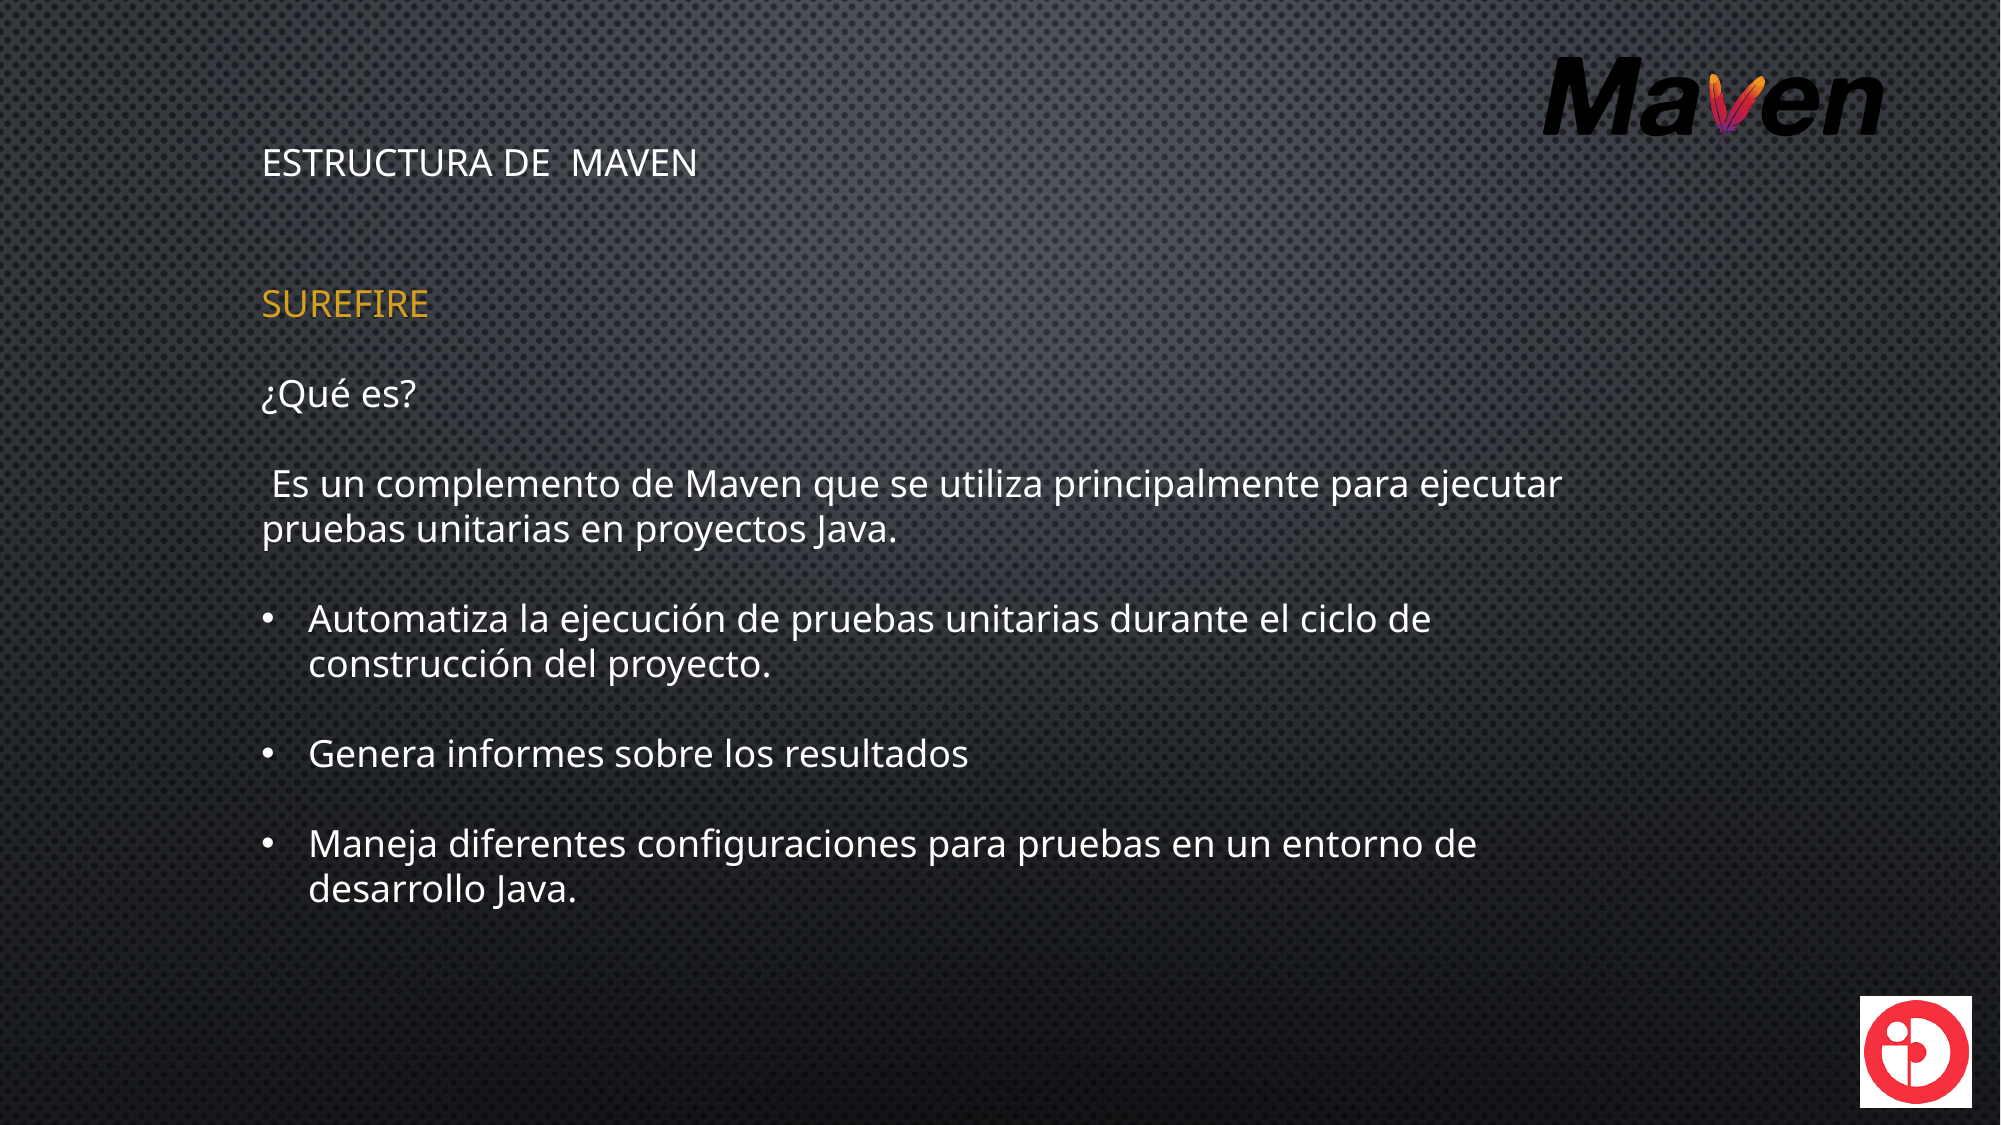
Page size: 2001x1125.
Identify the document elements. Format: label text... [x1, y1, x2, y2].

picture [1543, 0, 1883, 273]
text_box SUREFIRE ¿Qué es? Es un complemento de Maven que se utiliza principalmente para ejecutar pruebas unitarias en proyectos Java. Automatiza la ejecución de pruebas unitarias durante el ciclo de construcción del proyecto. Genera informes sobre los resultados Maneja diferentes configuraciones para pruebas en un entorno de desarrollo Java. [246, 272, 1619, 1098]
picture [1860, 996, 1972, 1108]
text_box ESTRUCTURA DE MAVEN [246, 131, 972, 272]
